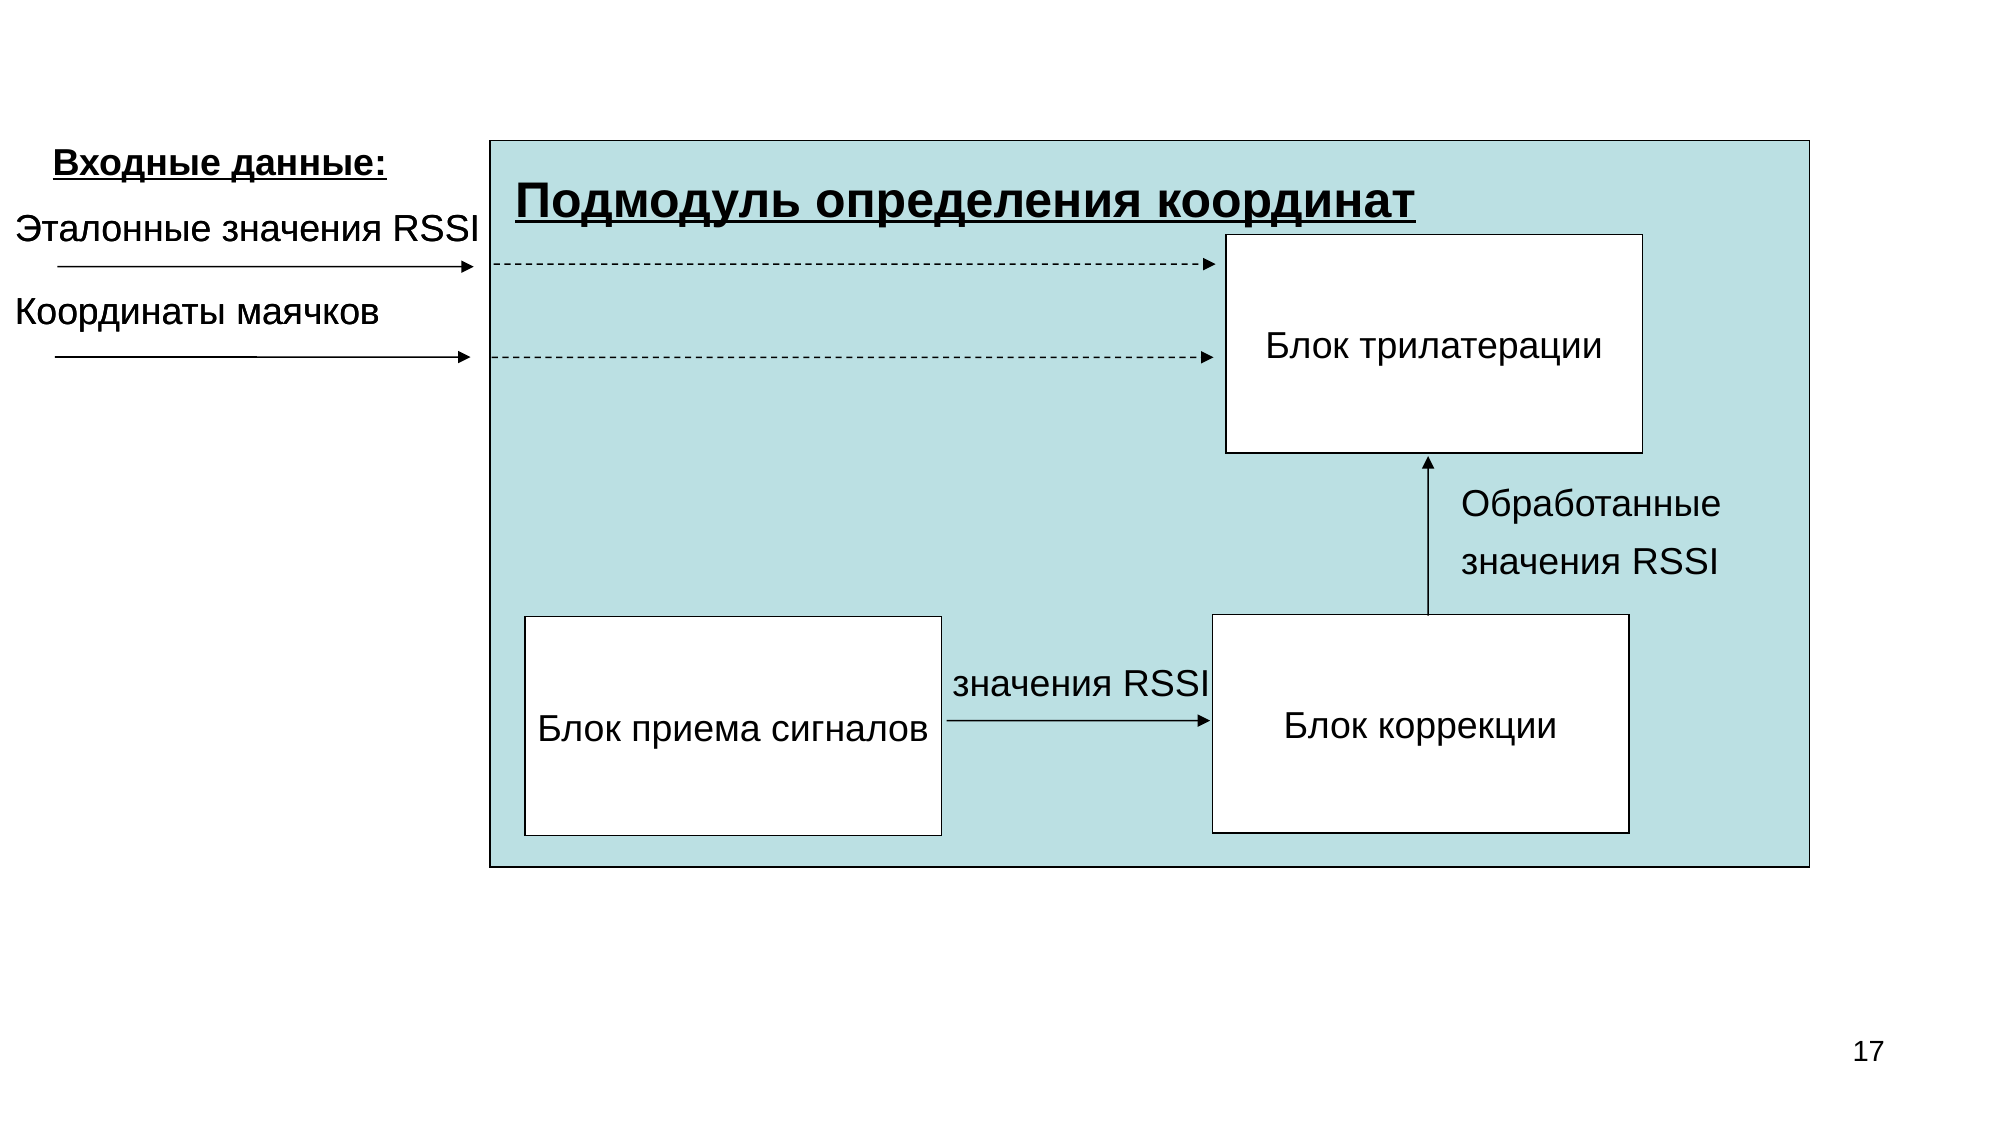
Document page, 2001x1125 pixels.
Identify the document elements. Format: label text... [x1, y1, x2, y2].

text_box Блок трилатерации [1225, 234, 1643, 454]
text_box [1201, 351, 1214, 364]
text_box [946, 714, 1211, 727]
text_box значения RSSI [937, 652, 1521, 712]
text_box Блок коррекции [1212, 614, 1630, 834]
text_box Эталонные значения RSSI [0, 196, 584, 257]
text_box Обработанные значения RSSI [1446, 471, 2000, 590]
text_box [490, 140, 1810, 867]
text_box Блок приема сигналов [524, 616, 942, 836]
text_box [57, 260, 474, 273]
text_box Координаты маячков [0, 279, 584, 340]
slide_number 17 [1433, 1024, 1901, 1103]
text_box Входные данные: [38, 130, 496, 191]
text_box [1203, 257, 1216, 271]
text_box [54, 350, 471, 364]
text_box Подмодуль определения координат [500, 160, 1485, 235]
text_box [1421, 456, 1435, 616]
